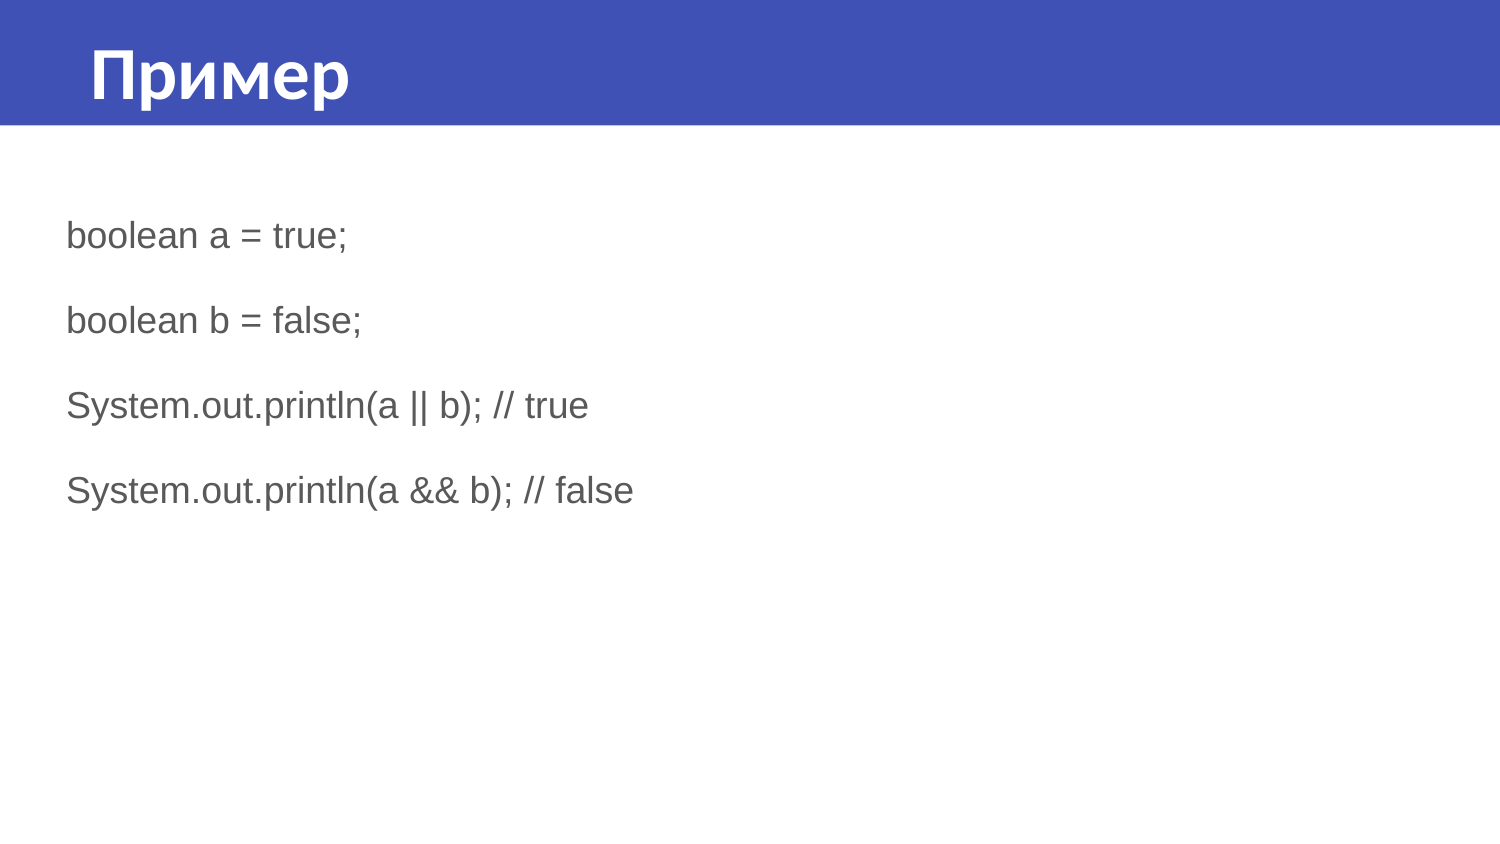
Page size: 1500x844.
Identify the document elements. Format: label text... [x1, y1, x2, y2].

text_box [0, 0, 1500, 126]
list boolean a = true; boolean b = false; System.out.println(a || b); // true System.out.println(a && b); // false [51, 189, 1449, 823]
text_box Пример [0, 9, 1117, 126]
